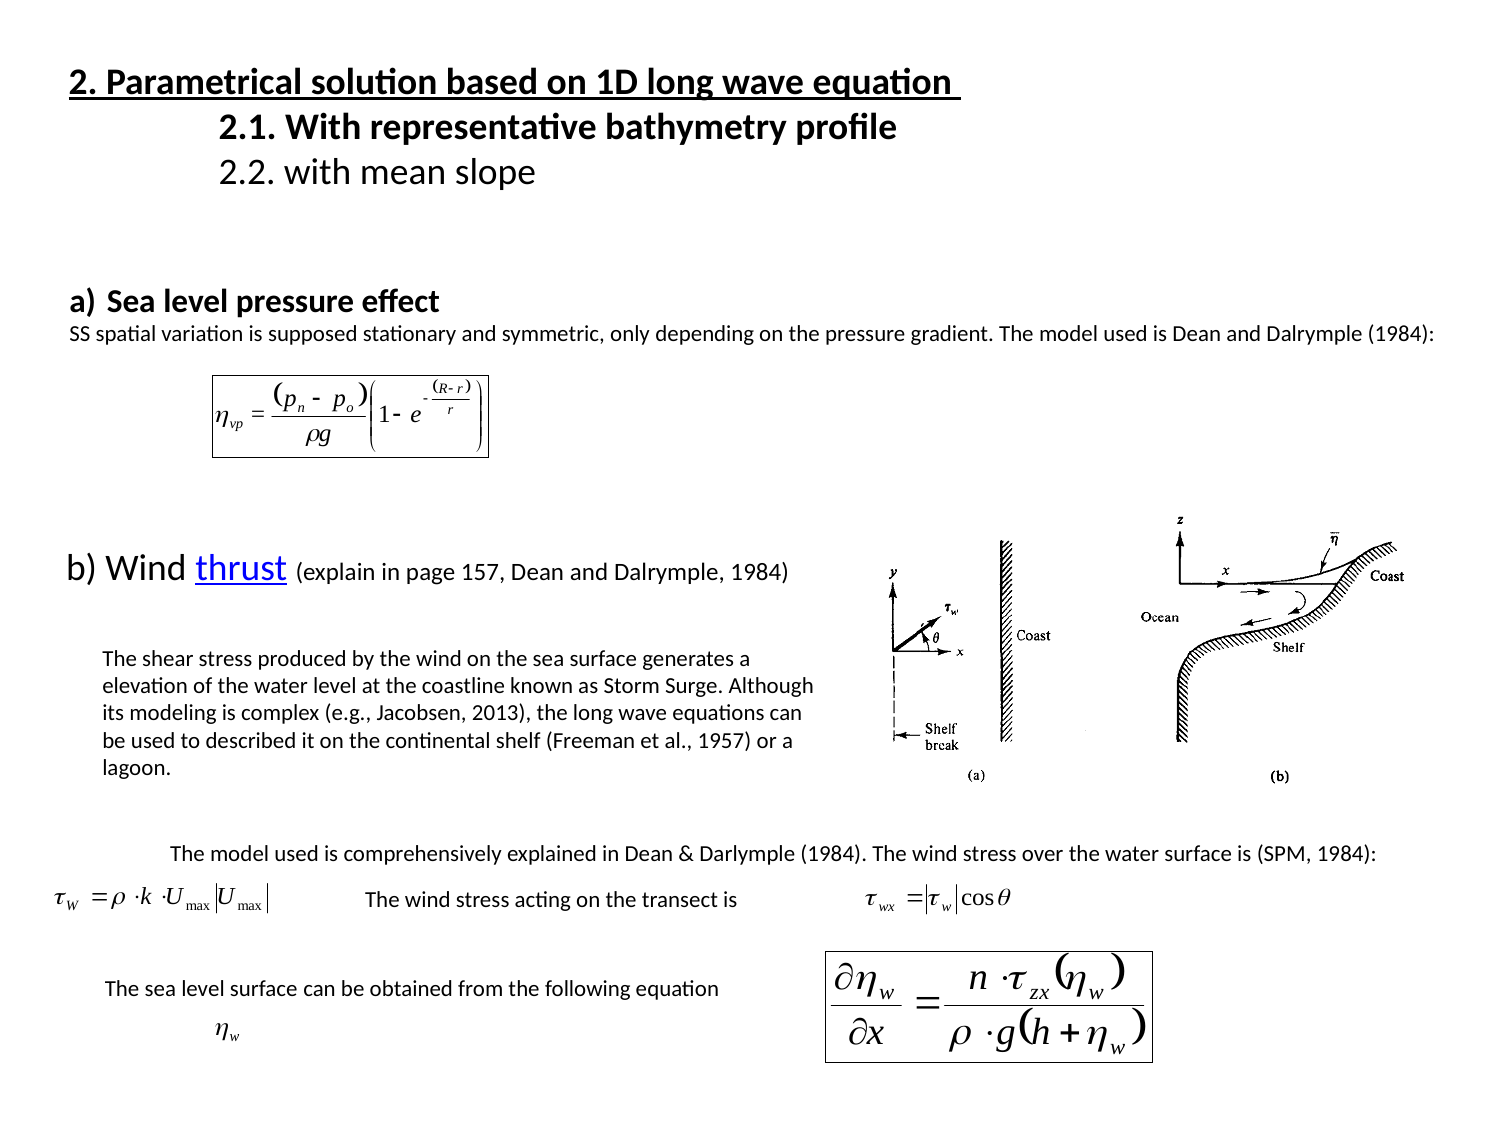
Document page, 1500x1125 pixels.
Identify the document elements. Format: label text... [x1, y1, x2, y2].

text_box 2. Parametrical solution based on 1D long wave equation 2.1. With representative bathymetry profile 2.2. with mean slope [53, 49, 977, 200]
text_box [824, 951, 1153, 1063]
text_box The wind stress acting on the transect is [350, 876, 863, 920]
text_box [212, 374, 490, 458]
text_box The sea level surface can be obtained from the following equation [89, 966, 736, 1009]
picture [849, 512, 1458, 790]
text_box b) Wind thrust (explain in page 157, Dean and Dalrymple, 1984) [51, 535, 843, 596]
text_box The model used is comprehensively explained in Dean & Darlymple (1984). The wind stress over the water surface is (SPM, 1984): [155, 831, 1395, 919]
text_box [862, 878, 1016, 920]
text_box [212, 1008, 244, 1049]
text_box Sea level pressure effect SS spatial variation is supposed stationary and symmetric, only depending on the pressure gradient. The model used is Dean and Dalrymple (1984): [54, 271, 1453, 354]
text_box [51, 877, 274, 919]
text_box The shear stress produced by the wind on the sea surface generates a elevation of the water level at the coastline known as Storm Surge. Although its modeling is complex (e.g., Jacobsen, 2013), the long wave equations can be used to described it on the continental shelf (Freeman et al., 1957) or a lagoon. [87, 635, 838, 788]
